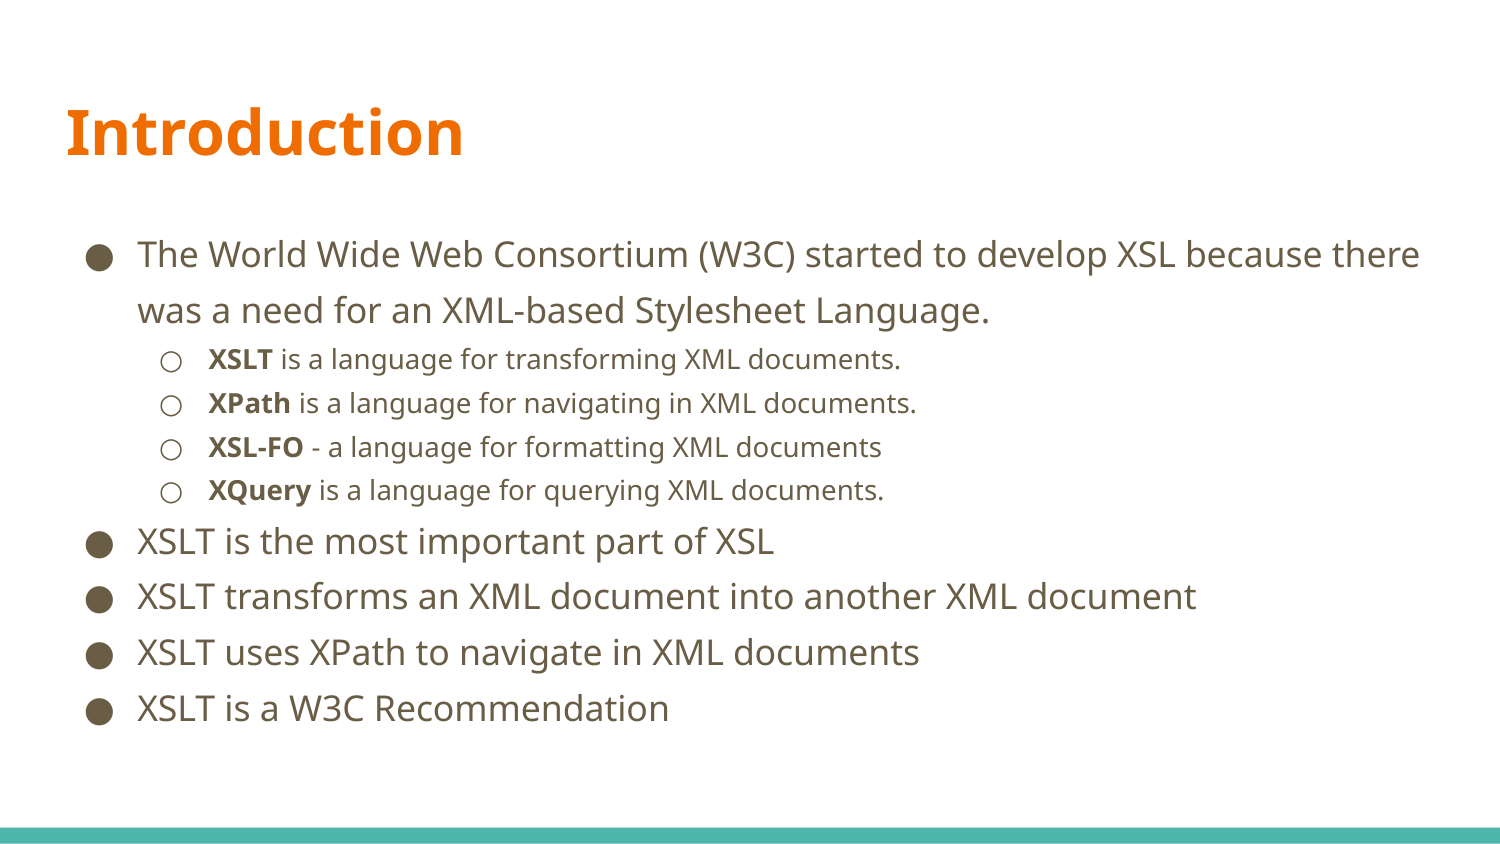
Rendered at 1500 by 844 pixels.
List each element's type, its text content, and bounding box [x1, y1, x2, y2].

title Introduction [51, 72, 1449, 189]
list The World Wide Web Consortium (W3C) started to develop XSL because there was a need for an XML-based Stylesheet Language. XSLT is a language for transforming XML documents. XPath is a language for navigating in XML documents. XSL-FO - a language for formatting XML documents XQuery is a language for querying XML documents. XSLT is the most important part of XSL XSLT transforms an XML document into another XML document XSLT uses XPath to navigate in XML documents XSLT is a W3C Recommendation [51, 207, 1449, 750]
